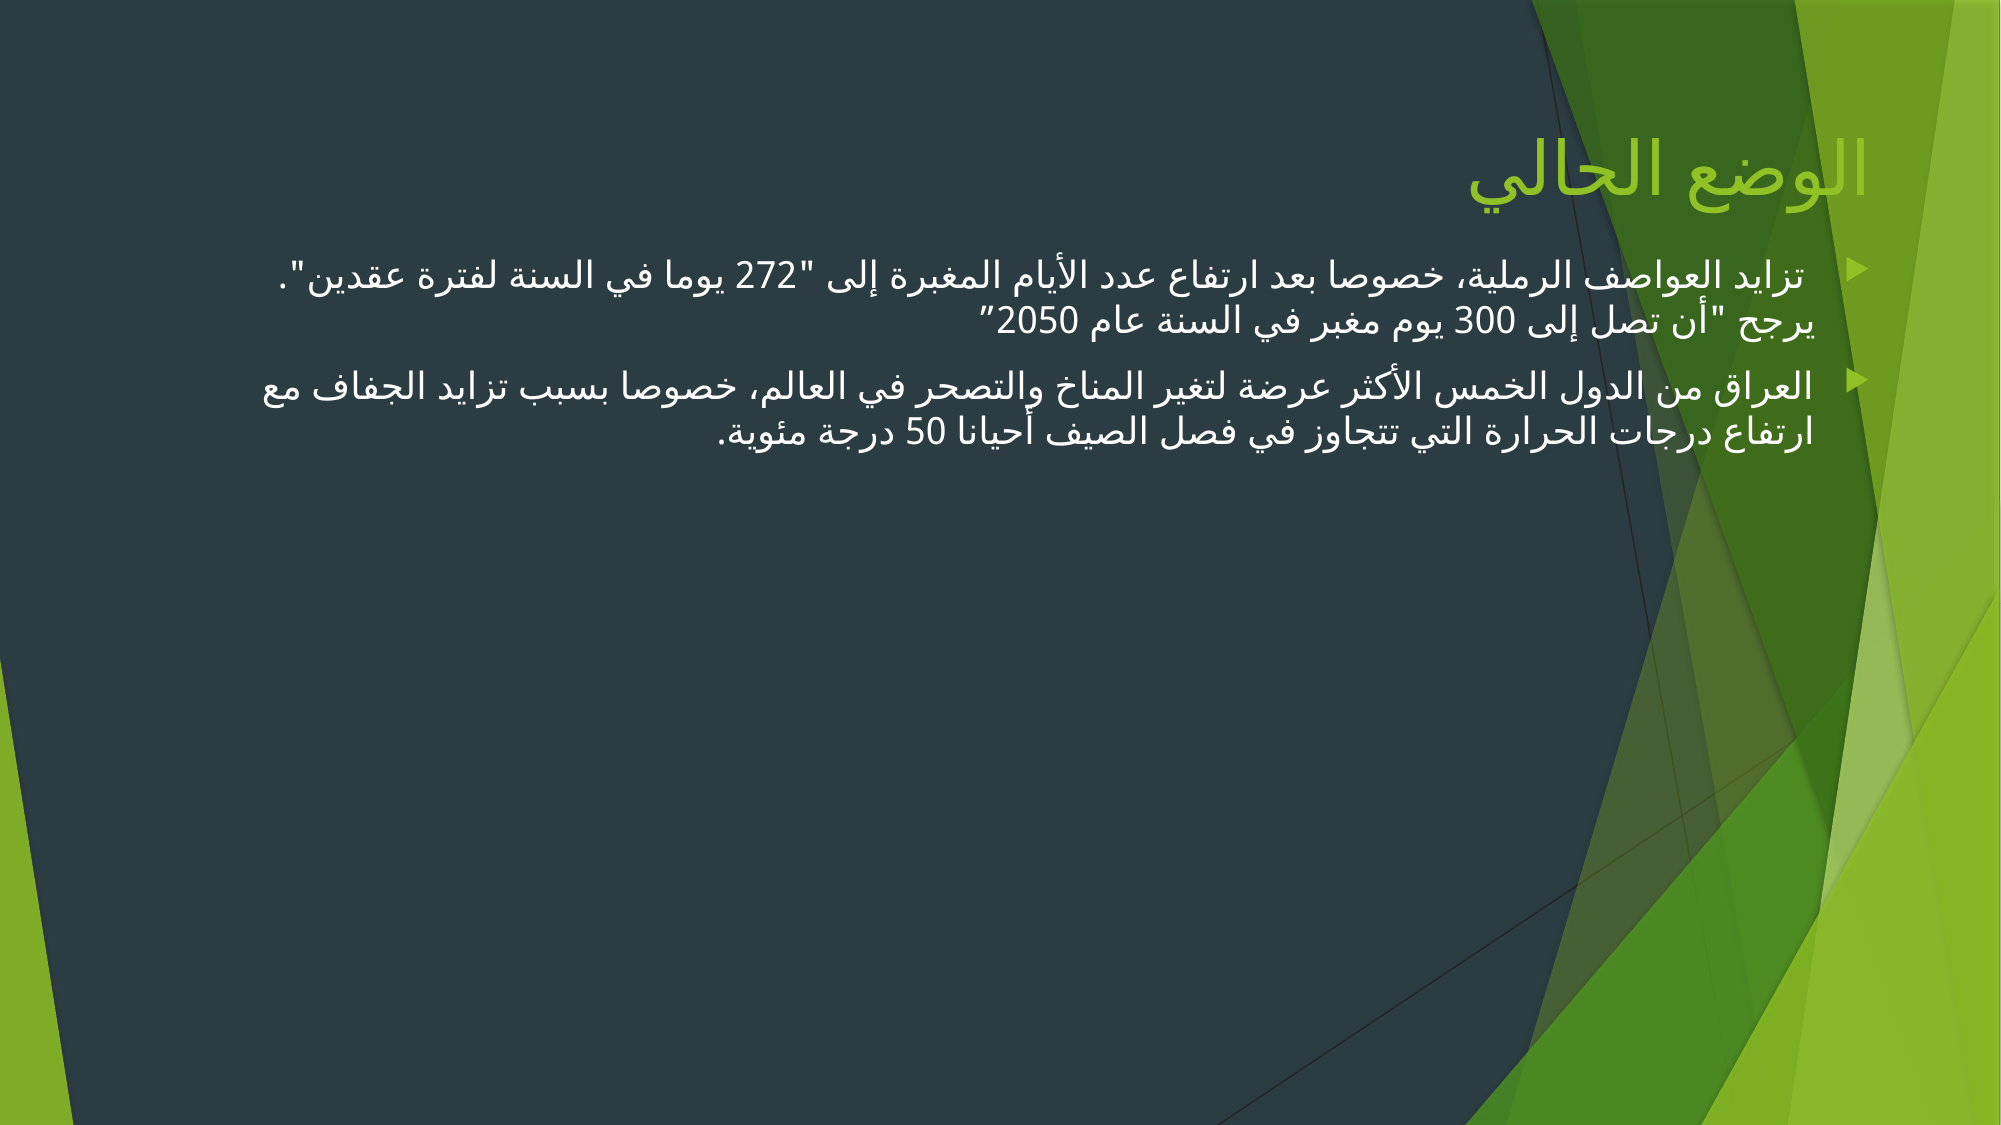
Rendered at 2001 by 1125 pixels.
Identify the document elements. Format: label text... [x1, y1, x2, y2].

list تزايد العواصف الرملية، خصوصا بعد ارتفاع عدد الأيام المغبرة إلى "272 يوما في السنة لفترة عقدين". يرجح "أن تصل إلى 300 يوم مغبر في السنة عام 2050” العراق من الدول الخمس الأكثر عرضة لتغير المناخ والتصحر في العالم، خصوصا بسبب تزايد الجفاف مع ارتفاع درجات الحرارة التي تتجاوز في فصل الصيف أحيانا 50 درجة مئوية. [243, 243, 1887, 756]
title الوضع الحالي [243, 112, 1887, 243]
